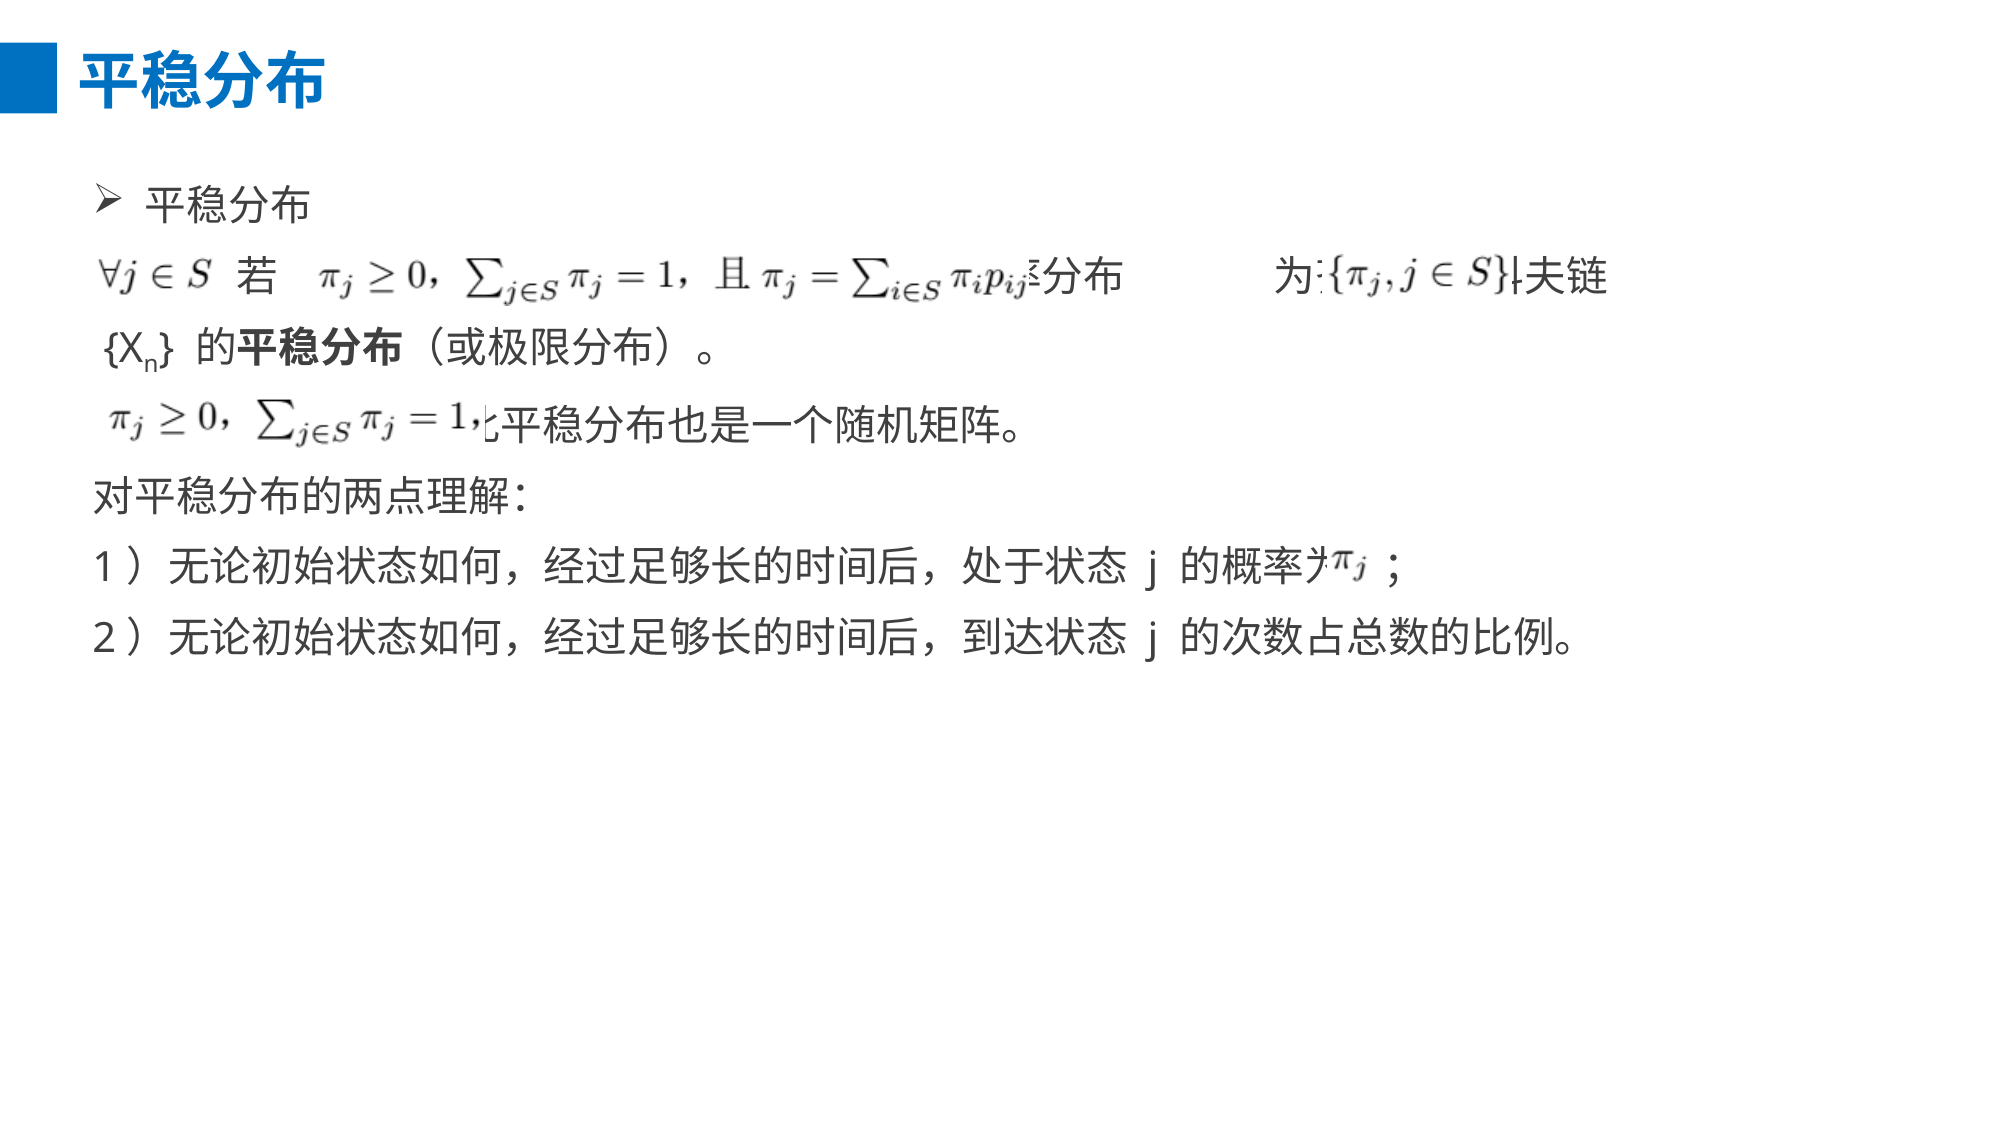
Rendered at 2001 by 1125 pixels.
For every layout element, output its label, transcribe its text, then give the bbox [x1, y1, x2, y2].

picture [317, 246, 1029, 306]
picture [1322, 240, 1512, 299]
list 平稳分布 [77, 49, 1588, 107]
picture [1327, 530, 1372, 585]
picture [90, 250, 216, 298]
list 平稳分布 ，若 ，则称概率分布 为齐次马尔科夫链 {Xn} 的平稳分布（或极限分布）。 因此平稳分布也是一个随机矩阵。 对平稳分布的两点理解： 1）无论初始状态如何，经过足够长的时间后，处于状态 j 的概率为 ； 2）无论初始状态如何，经过足够长的时间后，到达状态 j 的次数占总数的比例。 [77, 171, 1896, 954]
picture [98, 384, 485, 451]
